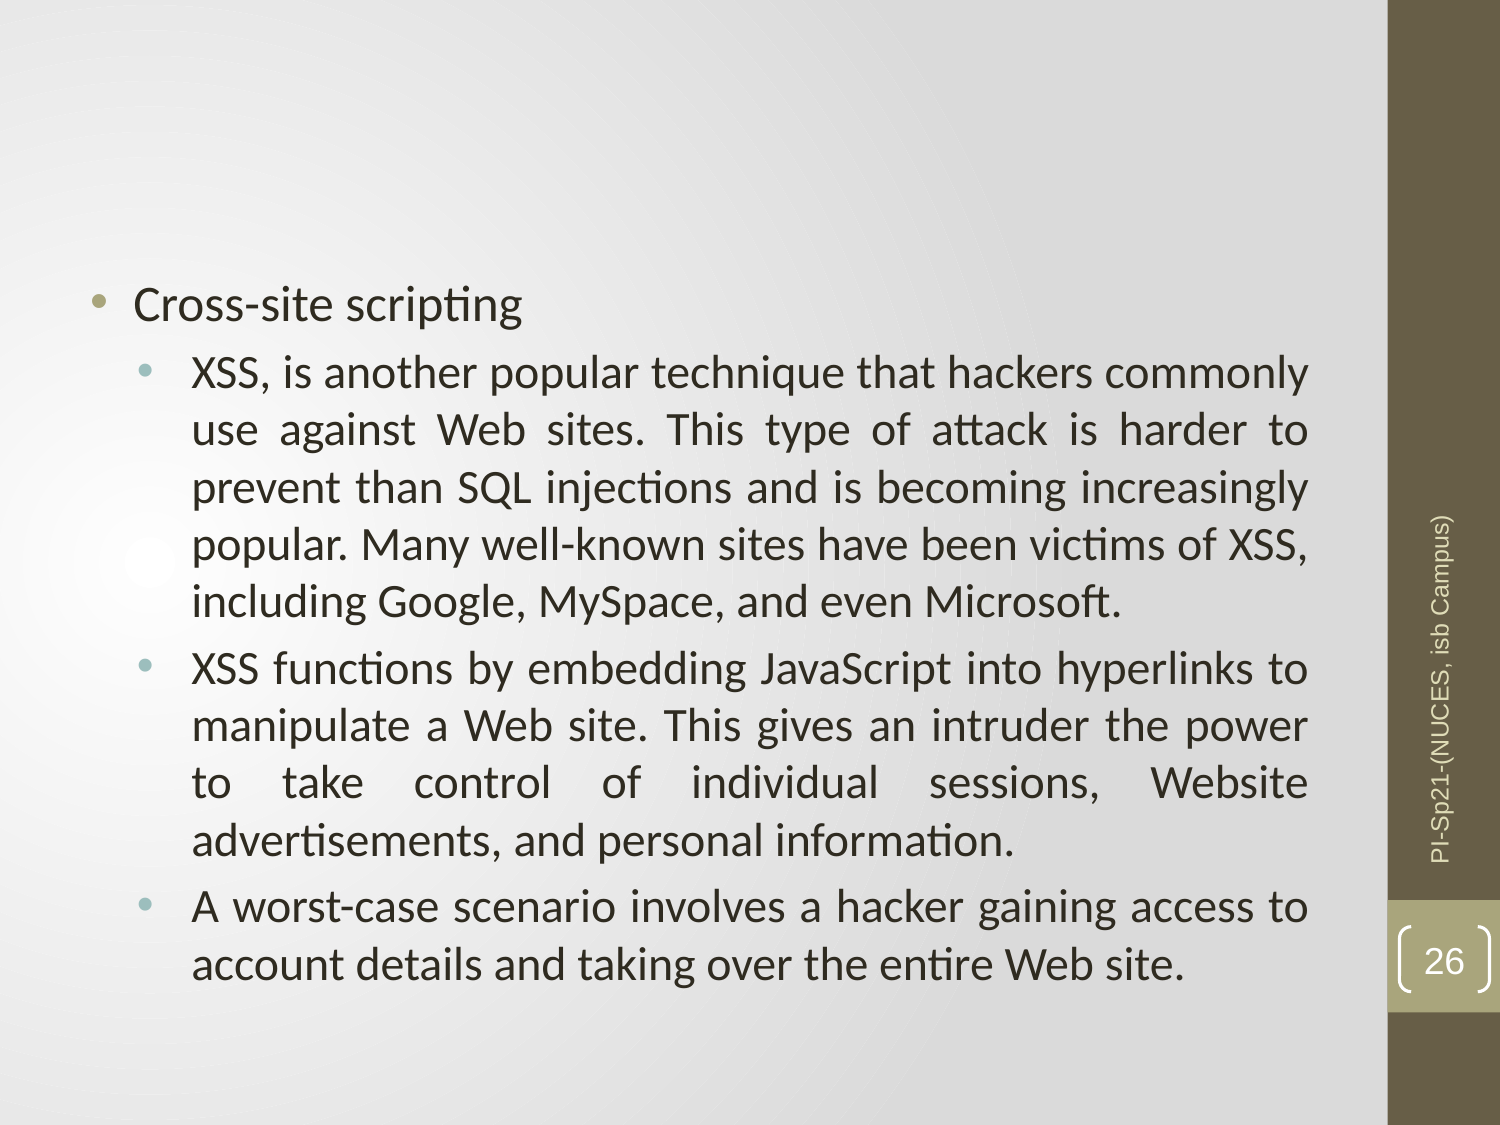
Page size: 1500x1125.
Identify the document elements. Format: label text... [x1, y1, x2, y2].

slide_number 26 [1397, 925, 1492, 994]
footer PI-Sp21-(NUCES, isb Campus) [1408, 500, 1469, 889]
list Cross-site scripting XSS, is another popular technique that hackers commonly use against Web sites. This type of attack is harder to prevent than SQL injections and is becoming increasingly popular. Many well-known sites have been victims of XSS, including Google, MySpace, and even Microsoft. XSS functions by embedding JavaScript into hyperlinks to manipulate a Web site. This gives an intruder the power to take control of individual sessions, Website advertisements, and personal information. A worst-case scenario involves a hacker gaining access to account details and taking over the entire Web site. [75, 262, 1325, 1050]
